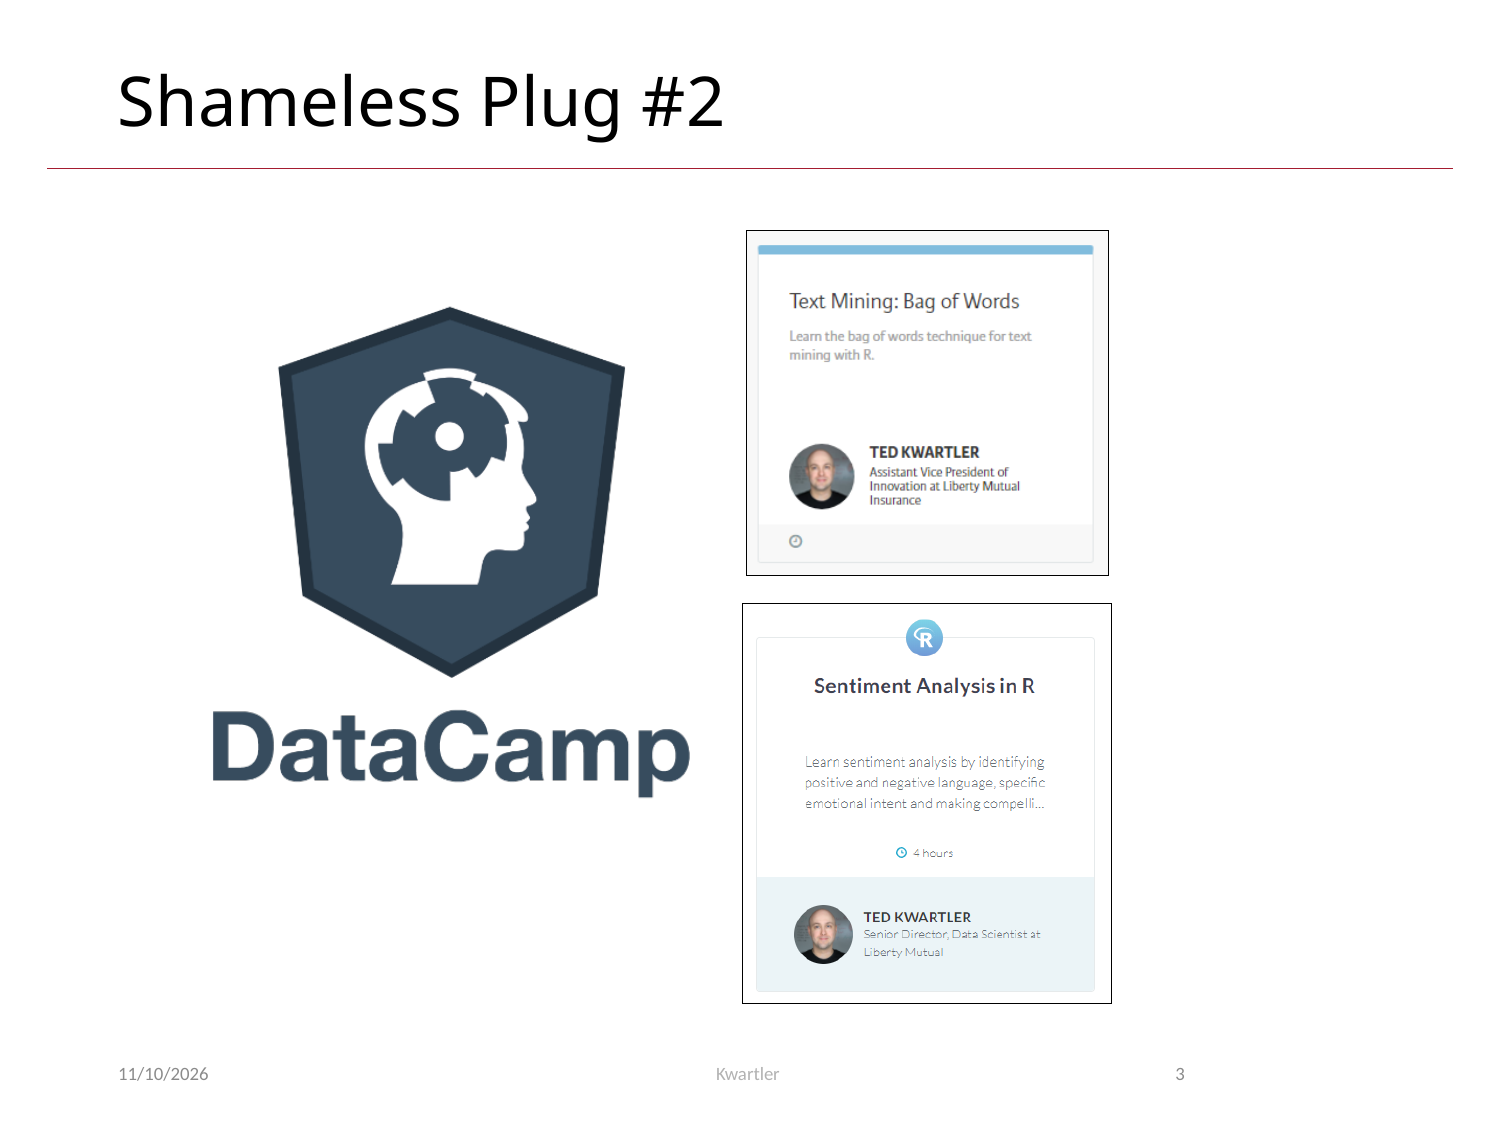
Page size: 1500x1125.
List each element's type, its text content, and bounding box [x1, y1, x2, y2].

picture [742, 603, 1112, 1004]
picture [164, 265, 739, 840]
title Shameless Plug #2 [103, 59, 1397, 157]
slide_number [103, 1042, 441, 1103]
picture [746, 230, 1109, 576]
footer Kwartler [496, 1042, 1004, 1103]
slide_number 3 [1059, 1042, 1200, 1103]
